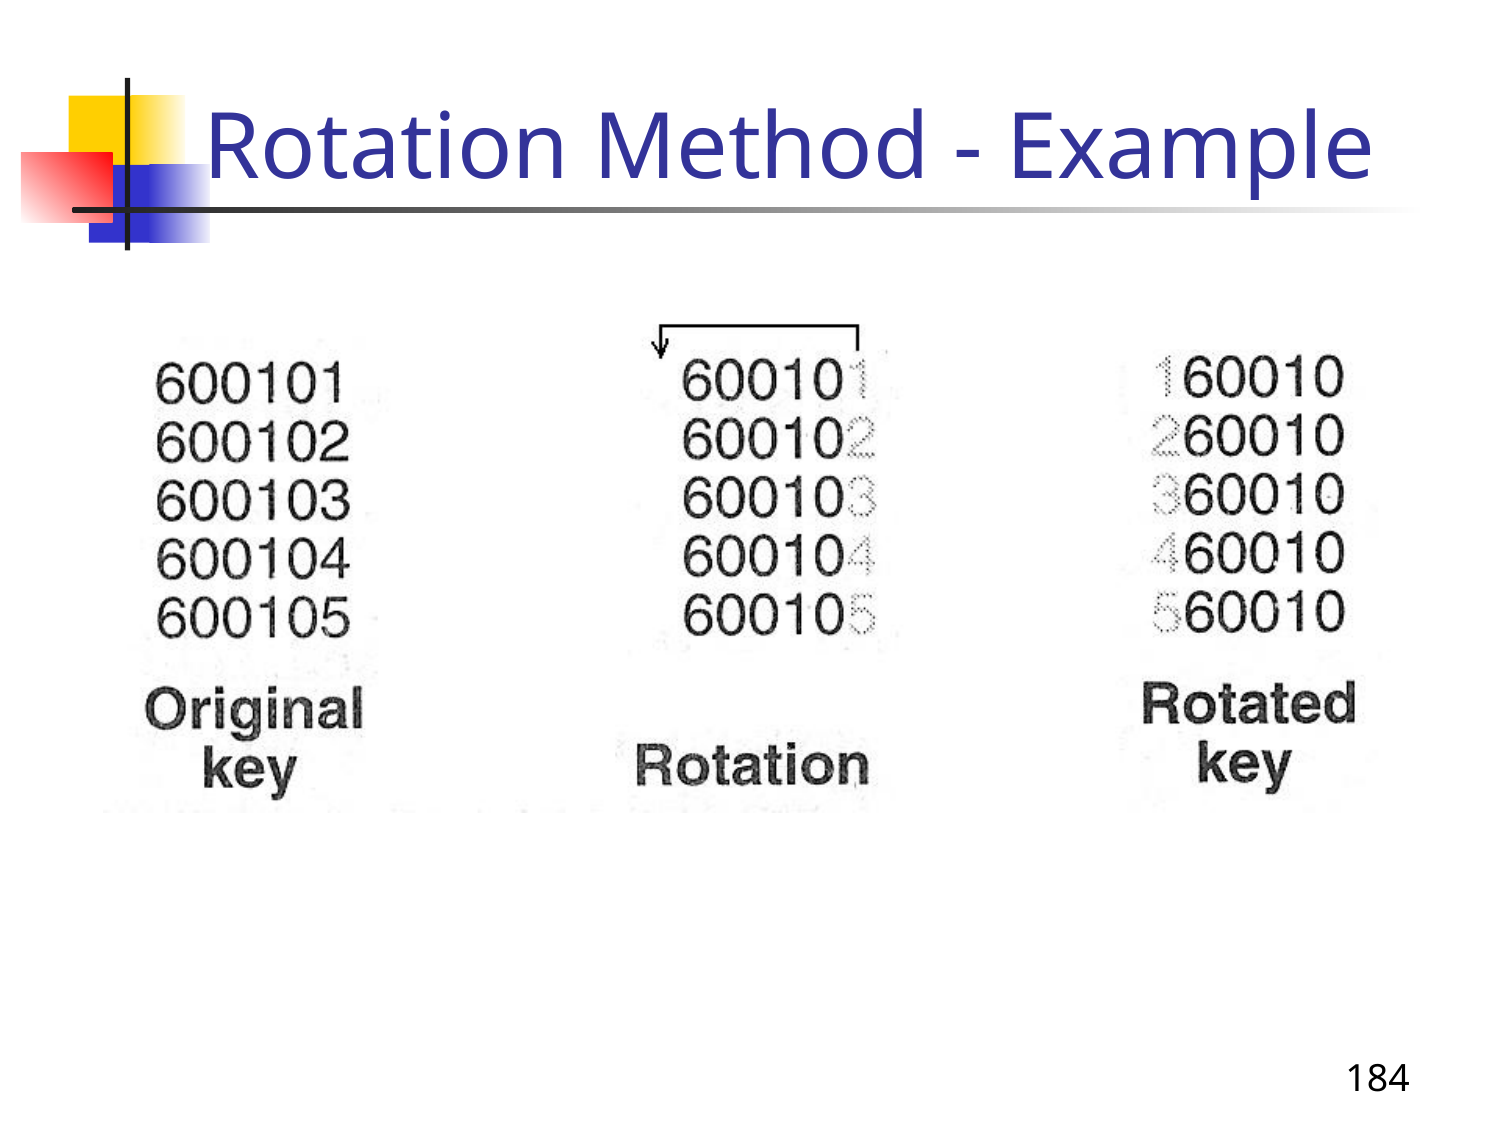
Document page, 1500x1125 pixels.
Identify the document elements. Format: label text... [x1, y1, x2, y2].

slide_number 184 [1112, 1037, 1426, 1113]
picture [102, 312, 1398, 813]
title Rotation Method - Example [188, 16, 1468, 205]
